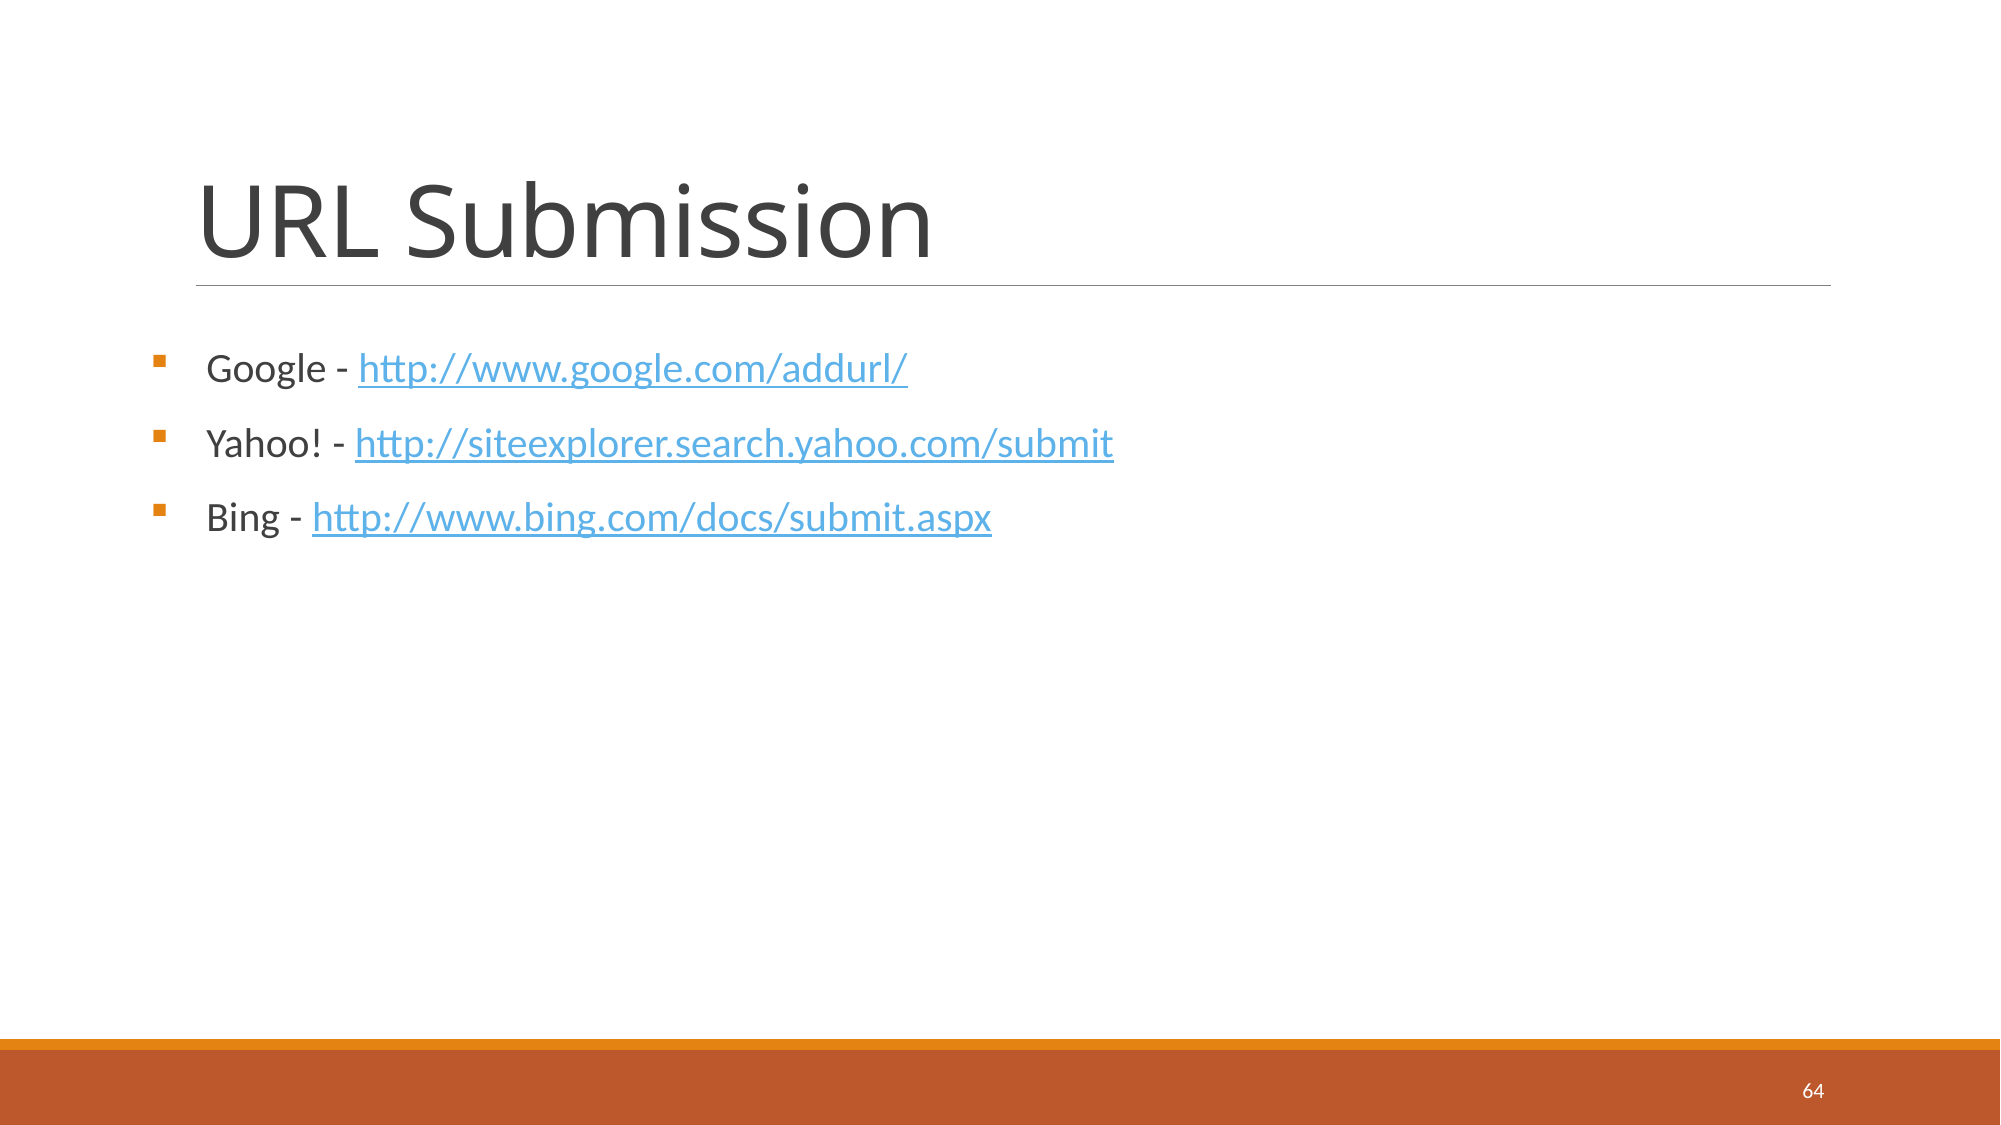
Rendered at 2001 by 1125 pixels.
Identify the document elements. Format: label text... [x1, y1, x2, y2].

slide_number 64 [1624, 1059, 1840, 1120]
title URL Submission [180, 47, 1830, 285]
list Google - http://www.google.com/addurl/ Yahoo! - http://siteexplorer.search.yahoo.com/submit Bing - http://www.bing.com/docs/submit.aspx [150, 339, 1850, 952]
